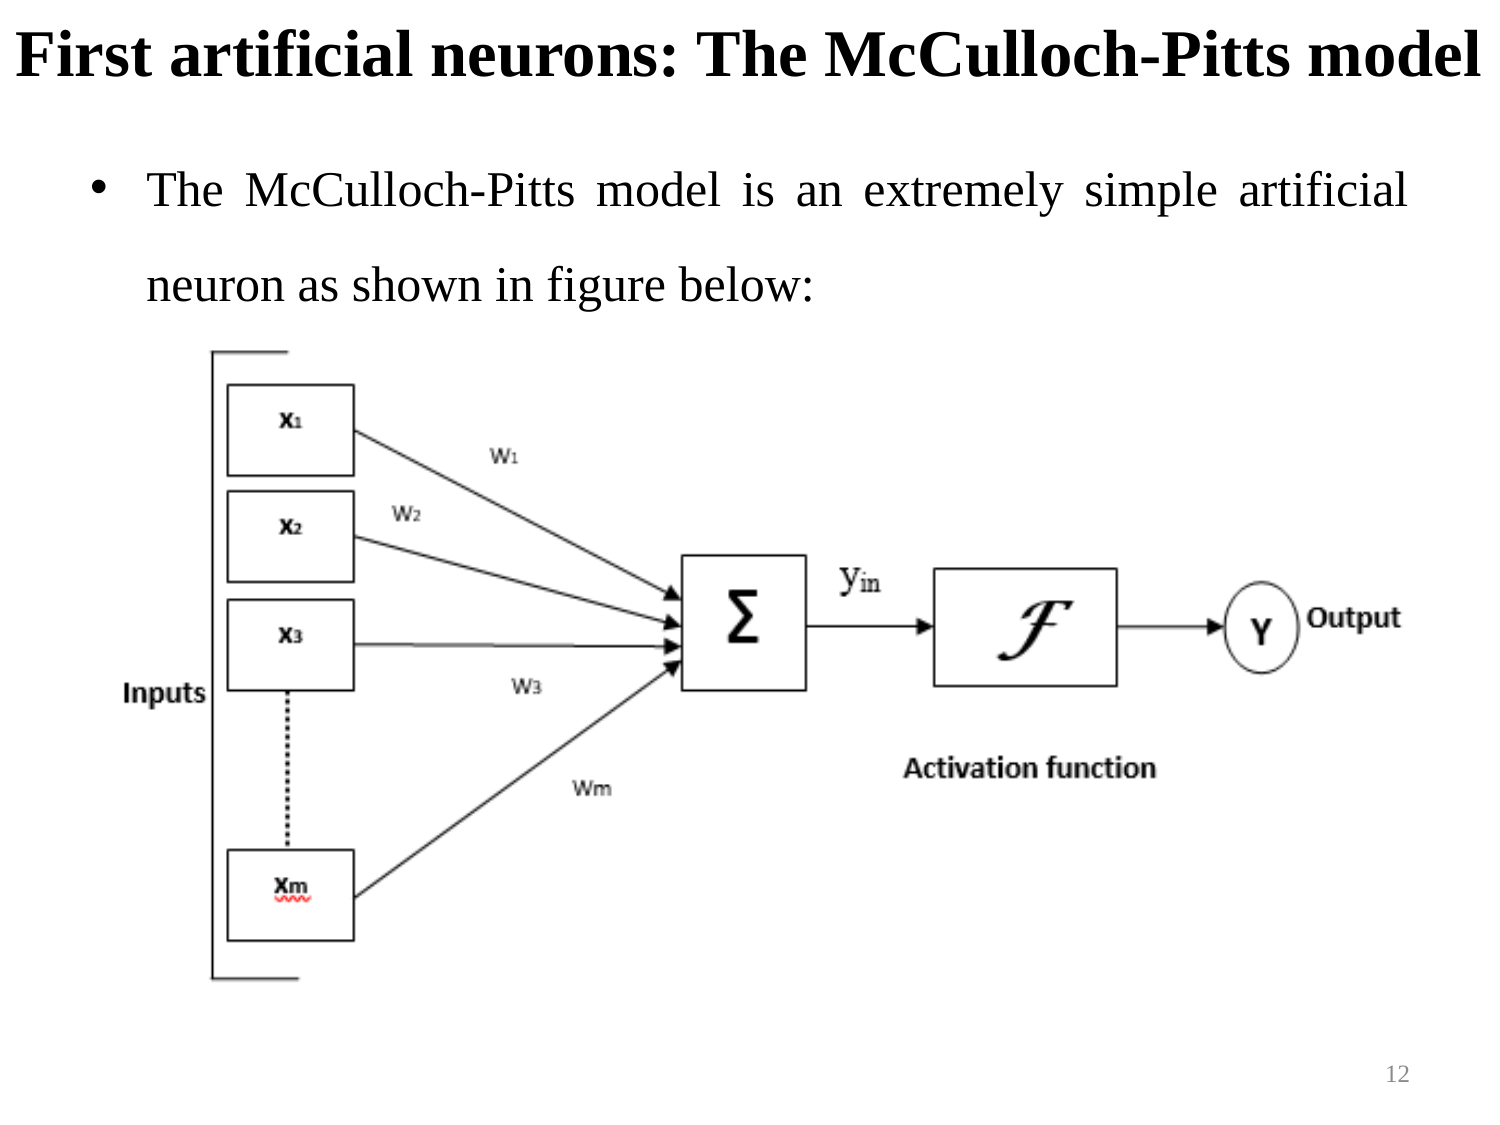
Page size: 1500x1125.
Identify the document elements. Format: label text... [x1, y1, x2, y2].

title First artificial neurons: The McCulloch-Pitts model [0, 0, 1500, 100]
slide_number 12 [1074, 1042, 1425, 1103]
picture [112, 349, 1438, 1001]
list The McCulloch-Pitts model is an extremely simple artificial neuron as shown in figure below: [75, 112, 1425, 1063]
